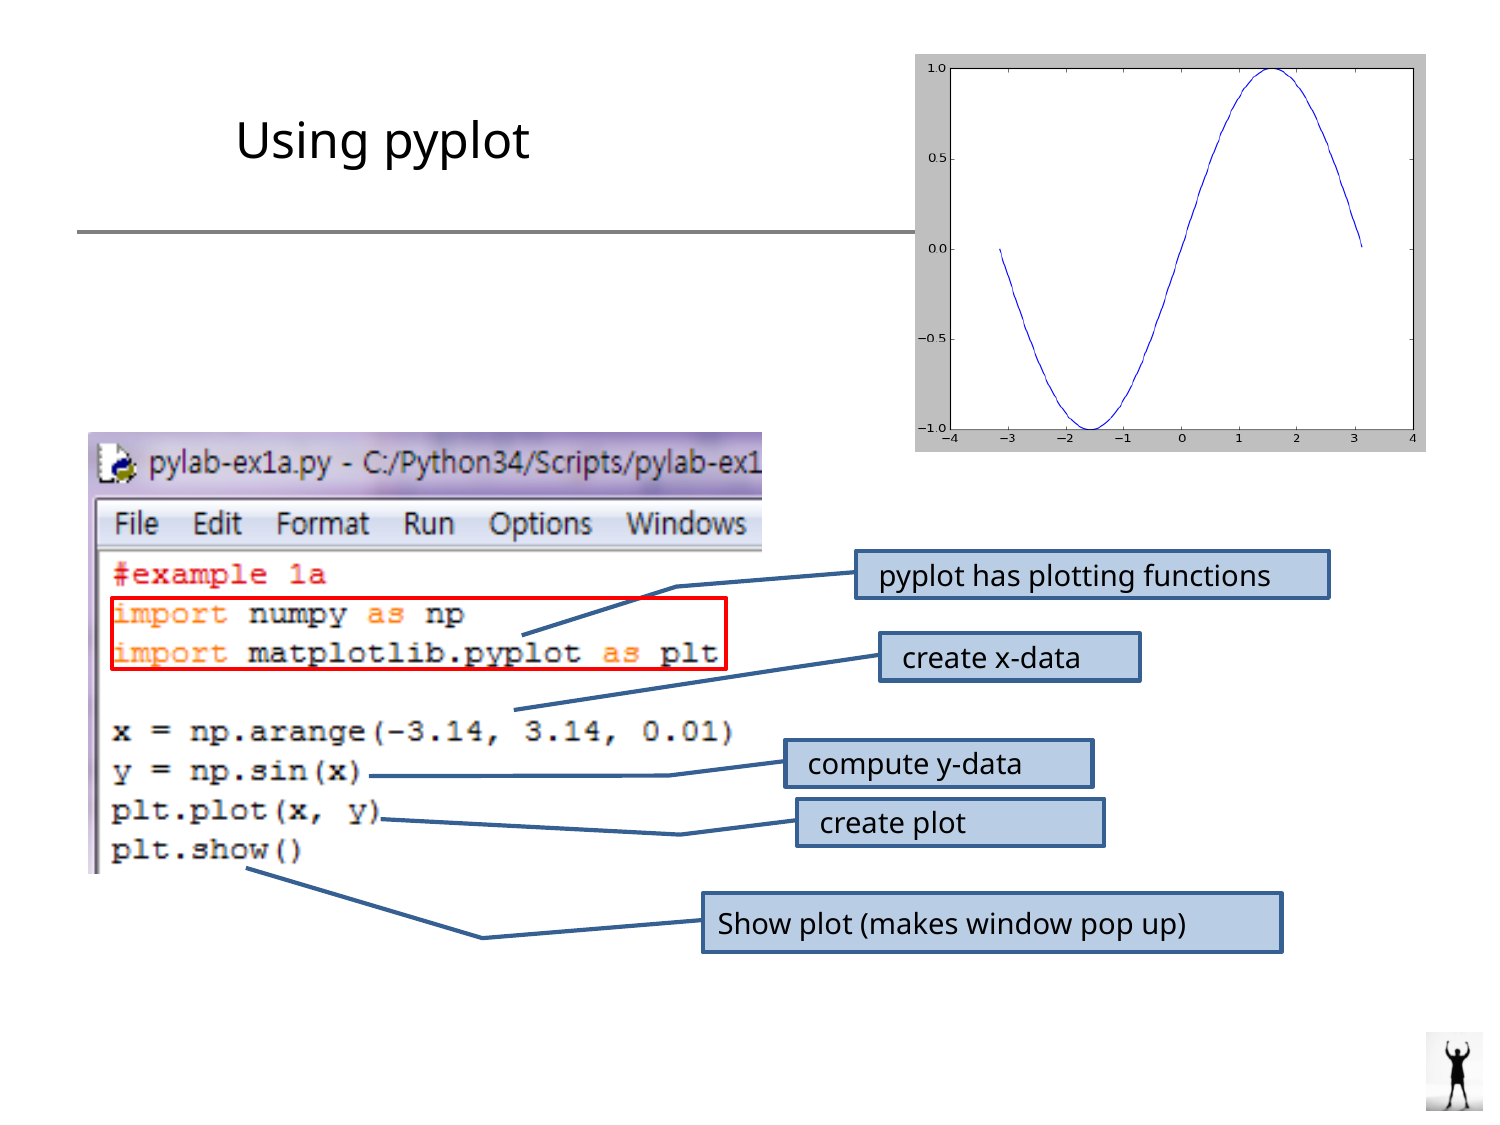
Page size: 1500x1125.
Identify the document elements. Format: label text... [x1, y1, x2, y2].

picture [1426, 1032, 1483, 1111]
text_box Show plot (makes window pop up) [289, 883, 1284, 954]
picture [915, 54, 1427, 452]
text_box create plot [767, 797, 1106, 848]
text_box create x-data [767, 631, 1142, 683]
text_box pyplot has plotting functions [767, 549, 1331, 600]
picture [88, 432, 763, 874]
text_box compute y-data [767, 738, 1095, 789]
title Using pyplot [75, 45, 691, 233]
